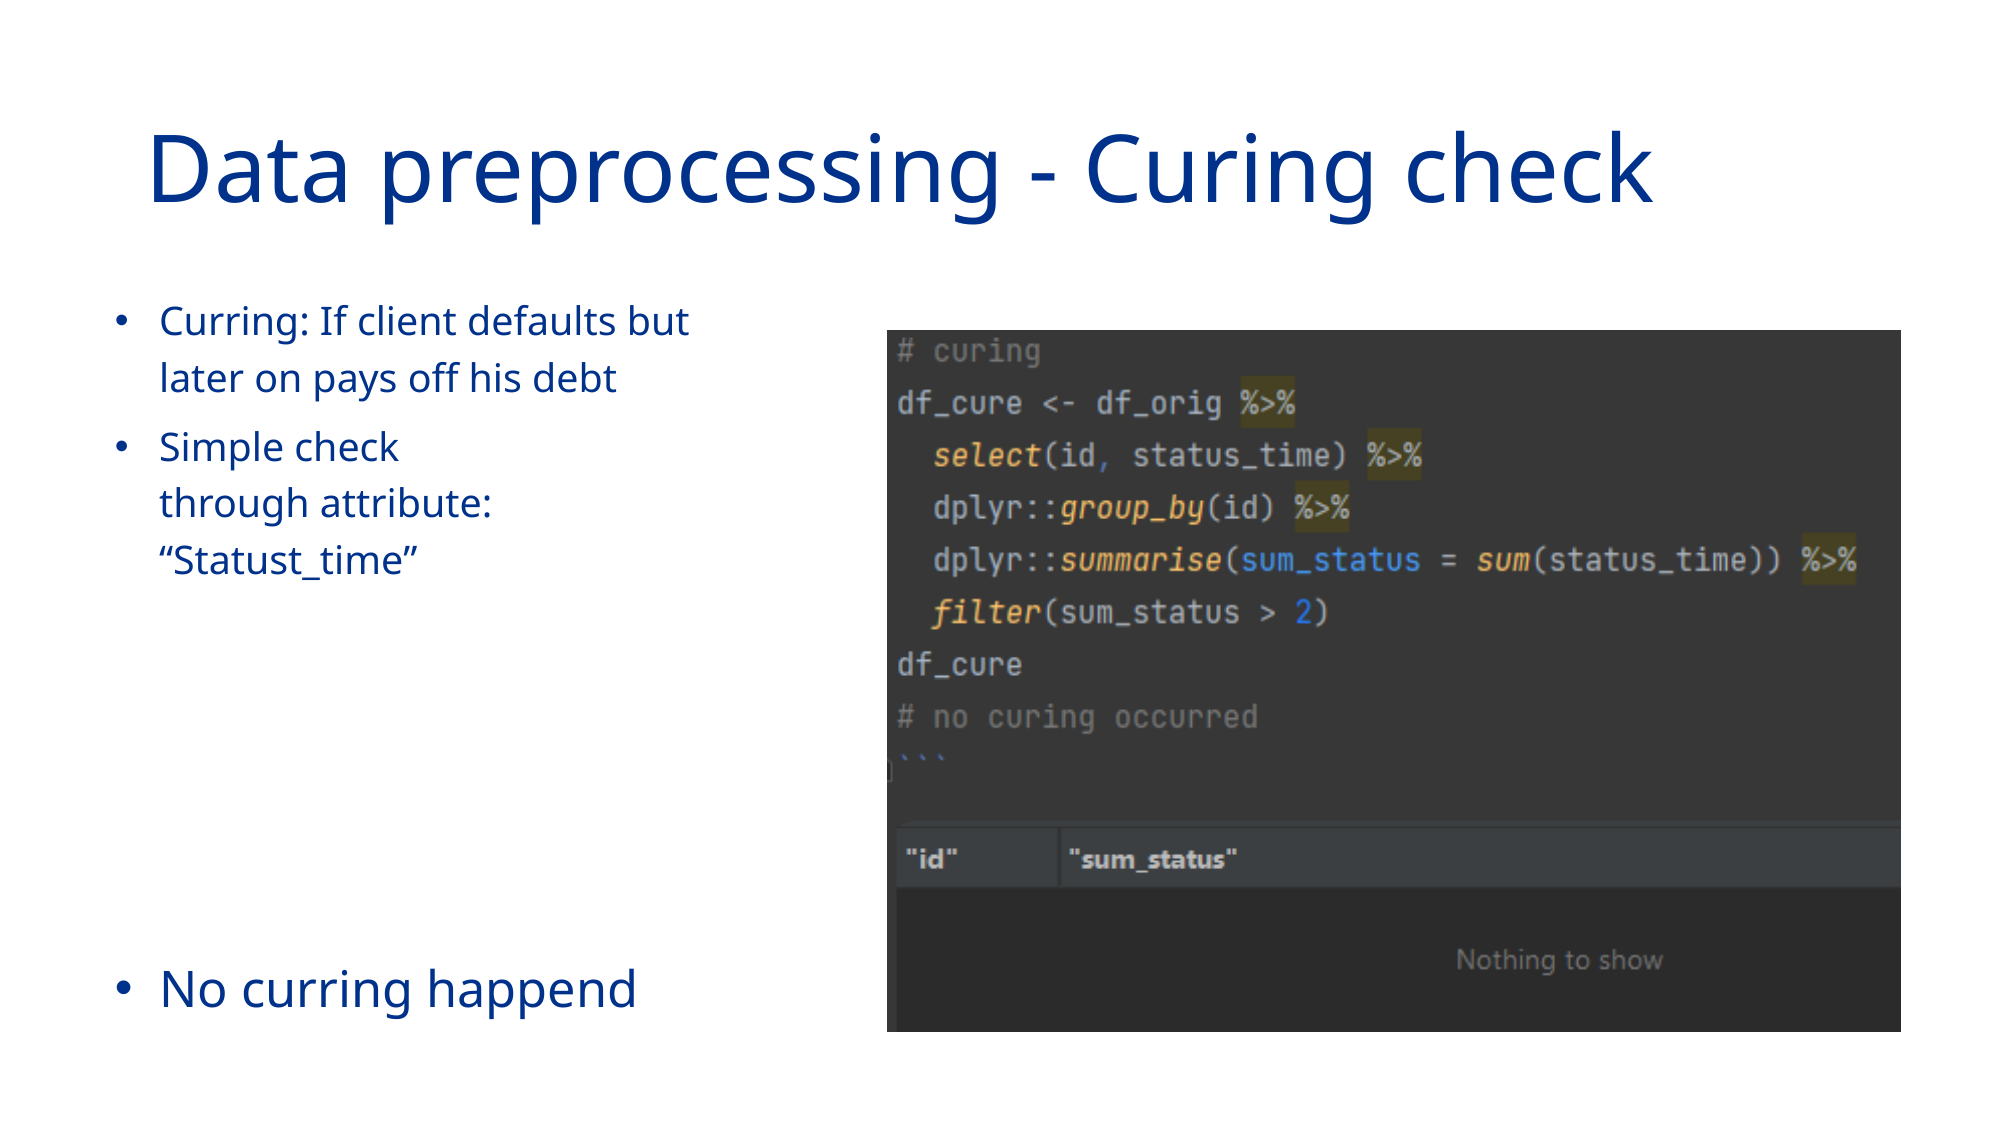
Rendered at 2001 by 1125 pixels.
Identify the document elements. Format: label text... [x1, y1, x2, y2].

list Curring: If client defaults but later on pays off his debt Simple check through attribute: “Statust_time” No curring happend [99, 279, 745, 1032]
title Data preprocessing - Curing check [130, 61, 1716, 230]
picture [887, 330, 1901, 1032]
